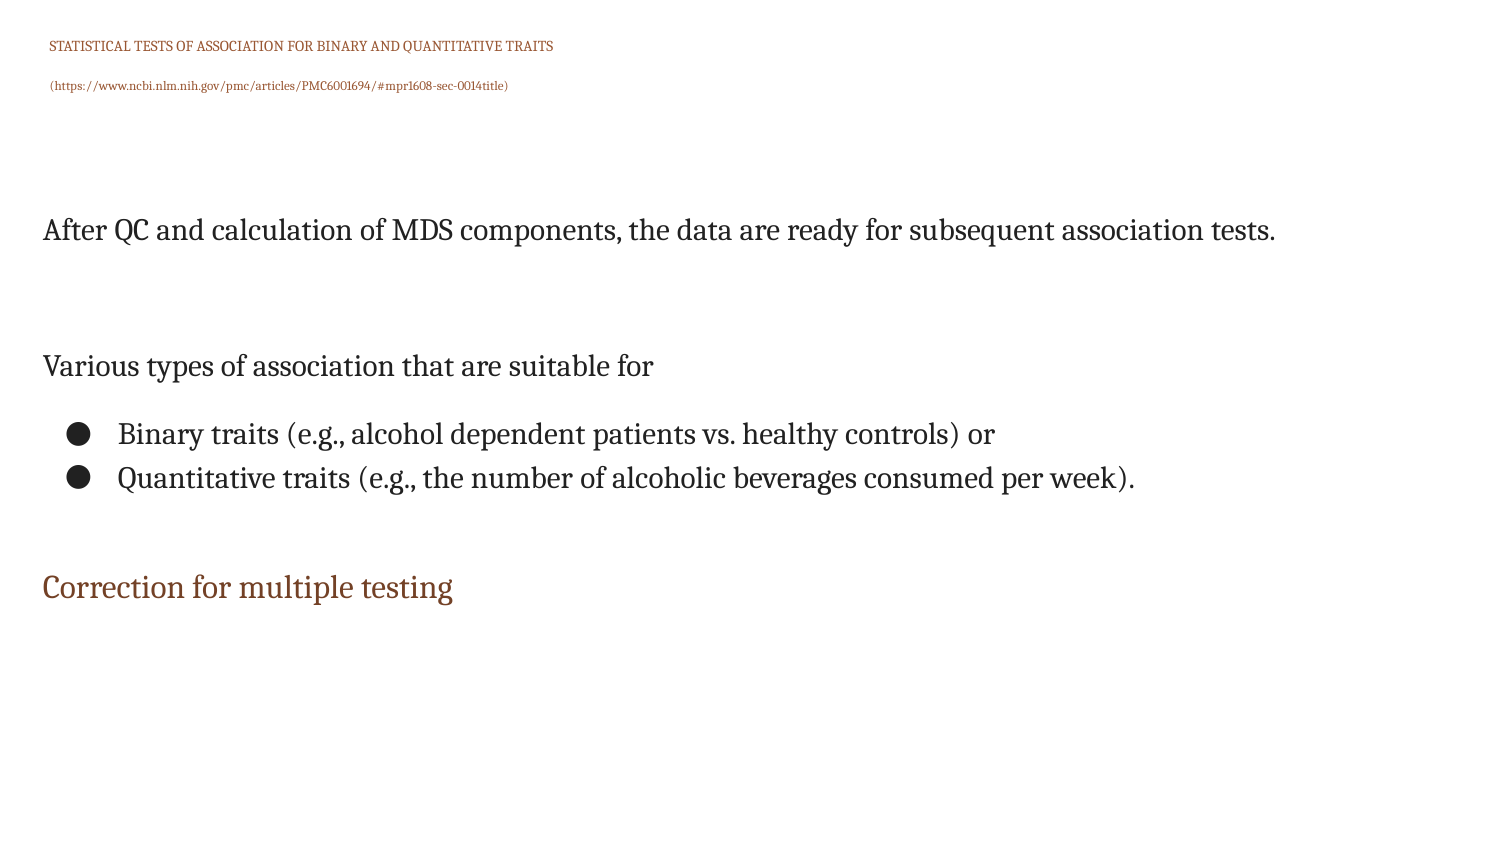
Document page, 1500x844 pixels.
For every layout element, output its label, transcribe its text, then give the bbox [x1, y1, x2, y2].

list After QC and calculation of MDS components, the data are ready for subsequent association tests. Various types of association that are suitable for Binary traits (e.g., alcohol dependent patients vs. healthy controls) or Quantitative traits (e.g., the number of alcoholic beverages consumed per week). Correction for multiple testing [27, 189, 1426, 750]
title STATISTICAL TESTS OF ASSOCIATION FOR BINARY AND QUANTITATIVE TRAITS (https://www.ncbi.nlm.nih.gov/pmc/articles/PMC6001694/#mpr1608-sec-0014title) [34, 15, 1433, 110]
